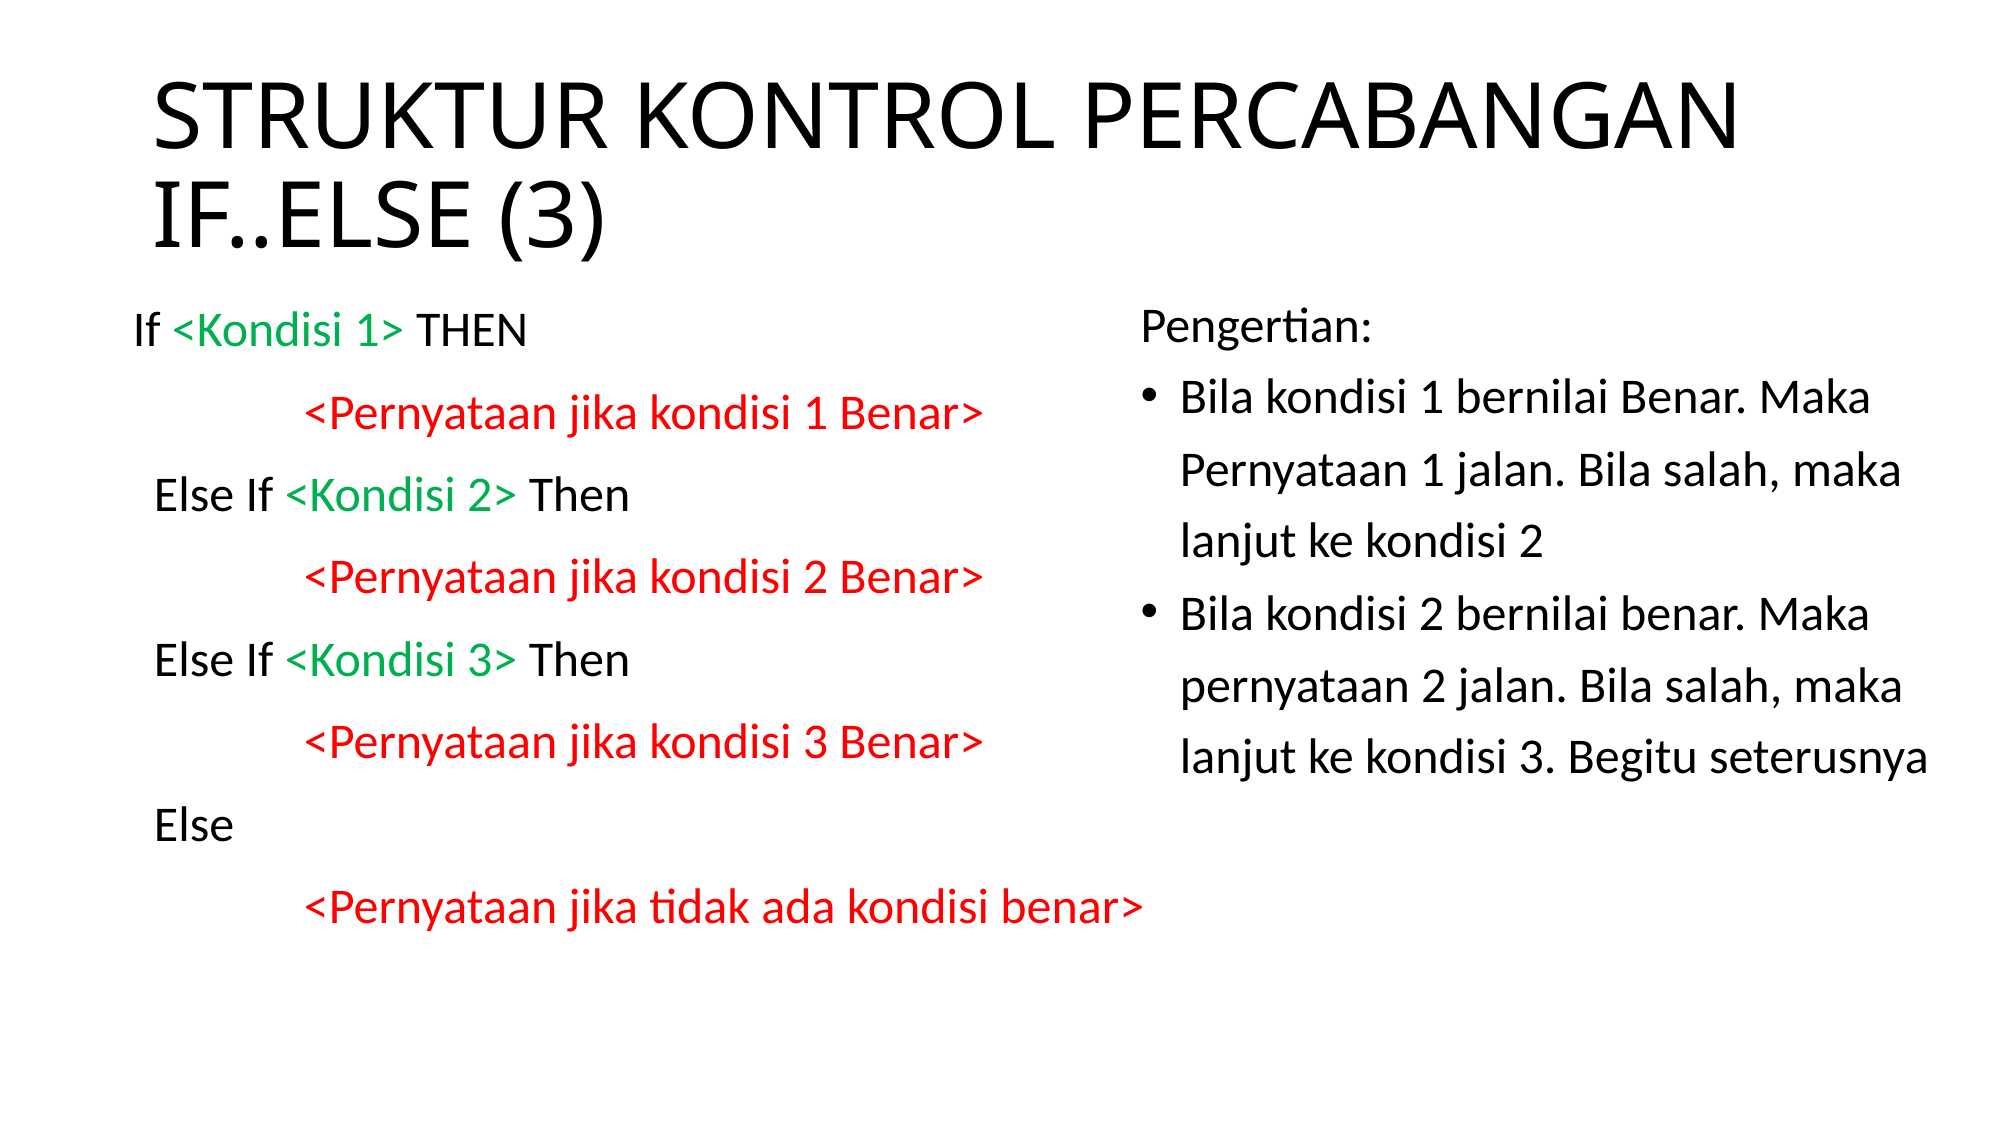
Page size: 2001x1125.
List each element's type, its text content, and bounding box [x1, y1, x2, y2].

title STRUKTUR KONTROL PERCABANGAN IF..ELSE (3) [137, 59, 1863, 277]
text_box Pengertian: Bila kondisi 1 bernilai Benar. Maka Pernyataan 1 jalan. Bila salah, maka lanjut ke kondisi 2 Bila kondisi 2 bernilai benar. Maka pernyataan 2 jalan. Bila salah, maka lanjut ke kondisi 3. Begitu seterusnya [1125, 272, 1977, 792]
list If <Kondisi 1> THEN <Pernyataan jika kondisi 1 Benar> Else If <Kondisi 2> Then <Pernyataan jika kondisi 2 Benar> Else If <Kondisi 3> Then <Pernyataan jika kondisi 3 Benar> Else <Pernyataan jika tidak ada kondisi benar> [117, 277, 1300, 1018]
